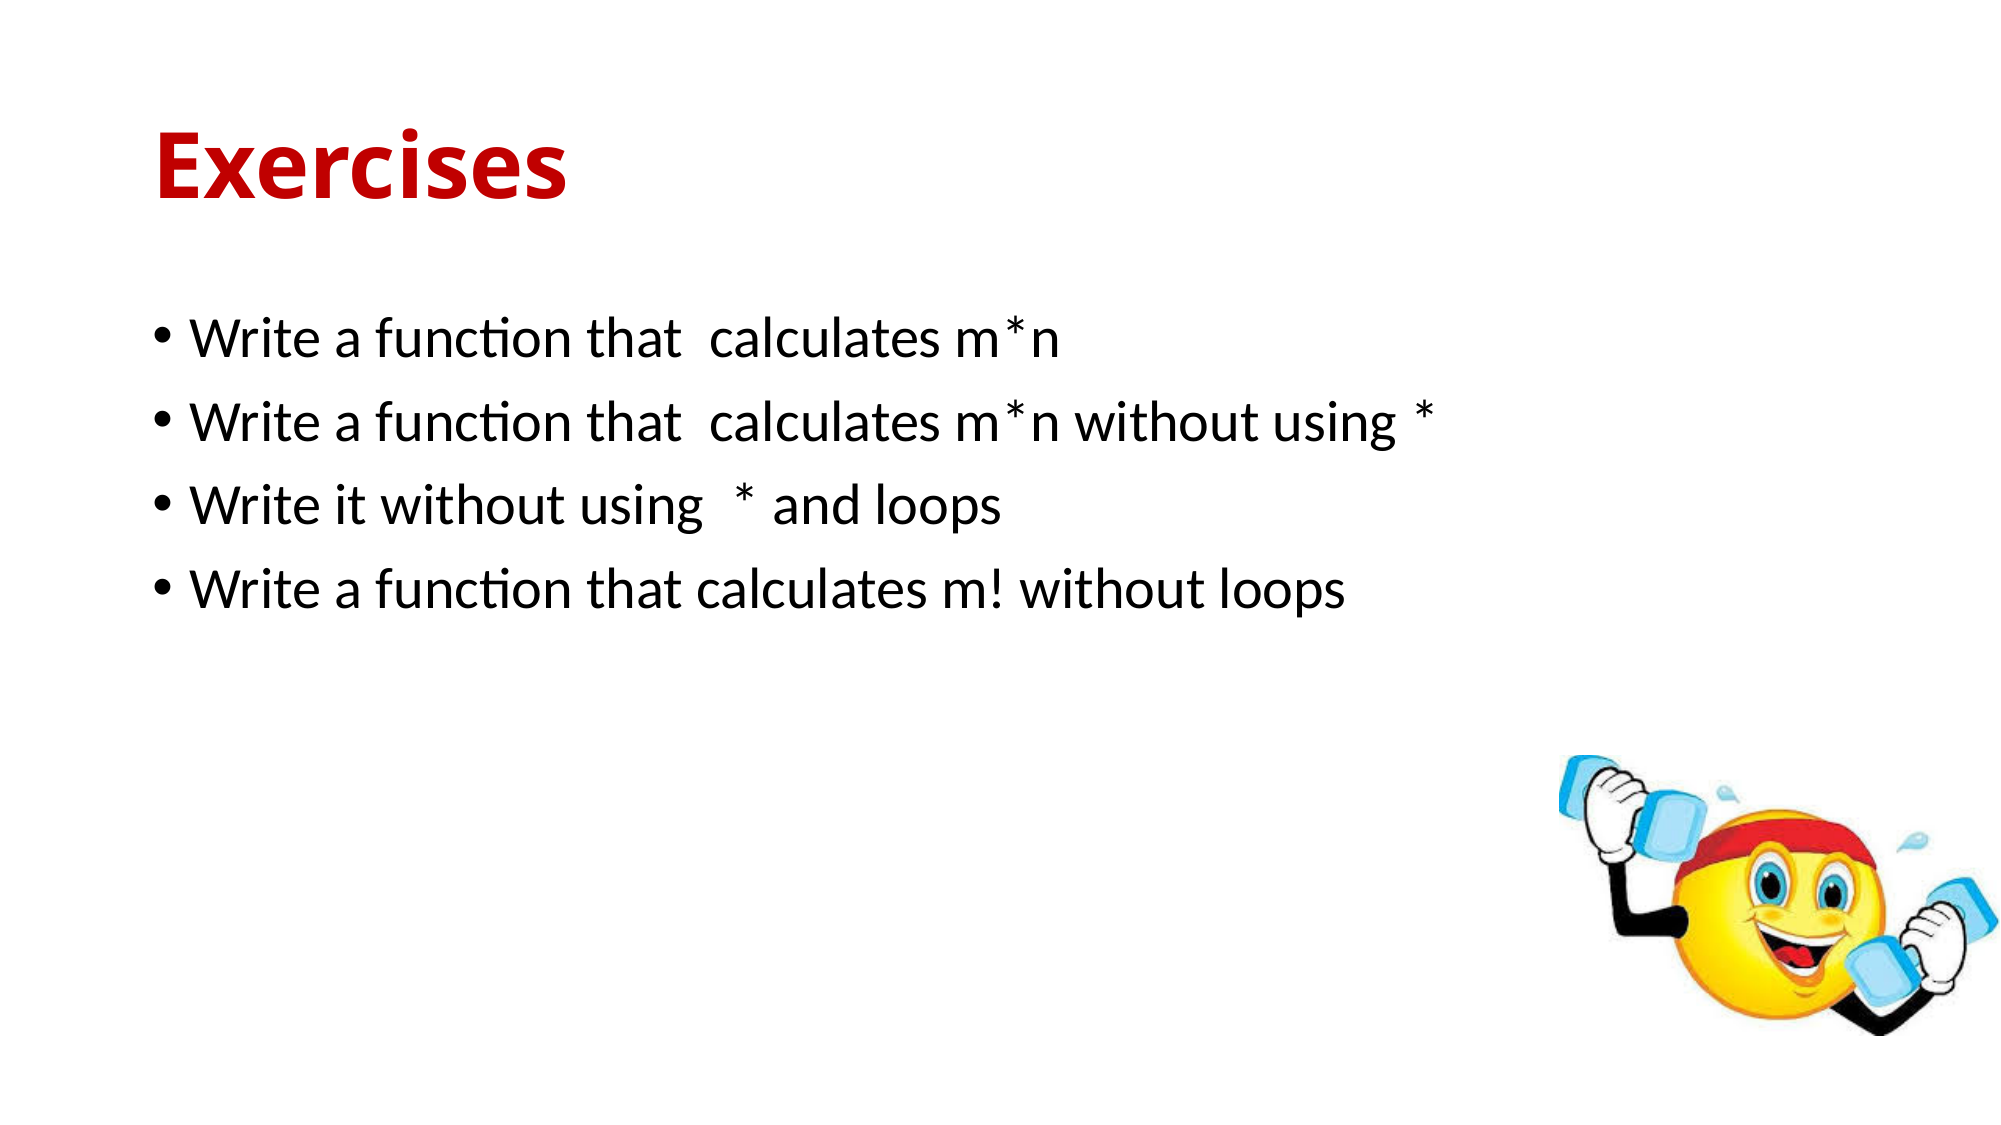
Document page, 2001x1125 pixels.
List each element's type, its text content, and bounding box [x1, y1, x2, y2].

list Write a function that calculates m*n Write a function that calculates m*n without using * Write it without using * and loops Write a function that calculates m! without loops [137, 299, 1863, 1014]
title Exercises [137, 59, 1863, 278]
picture [1559, 755, 1579, 792]
picture [1559, 755, 2000, 1036]
